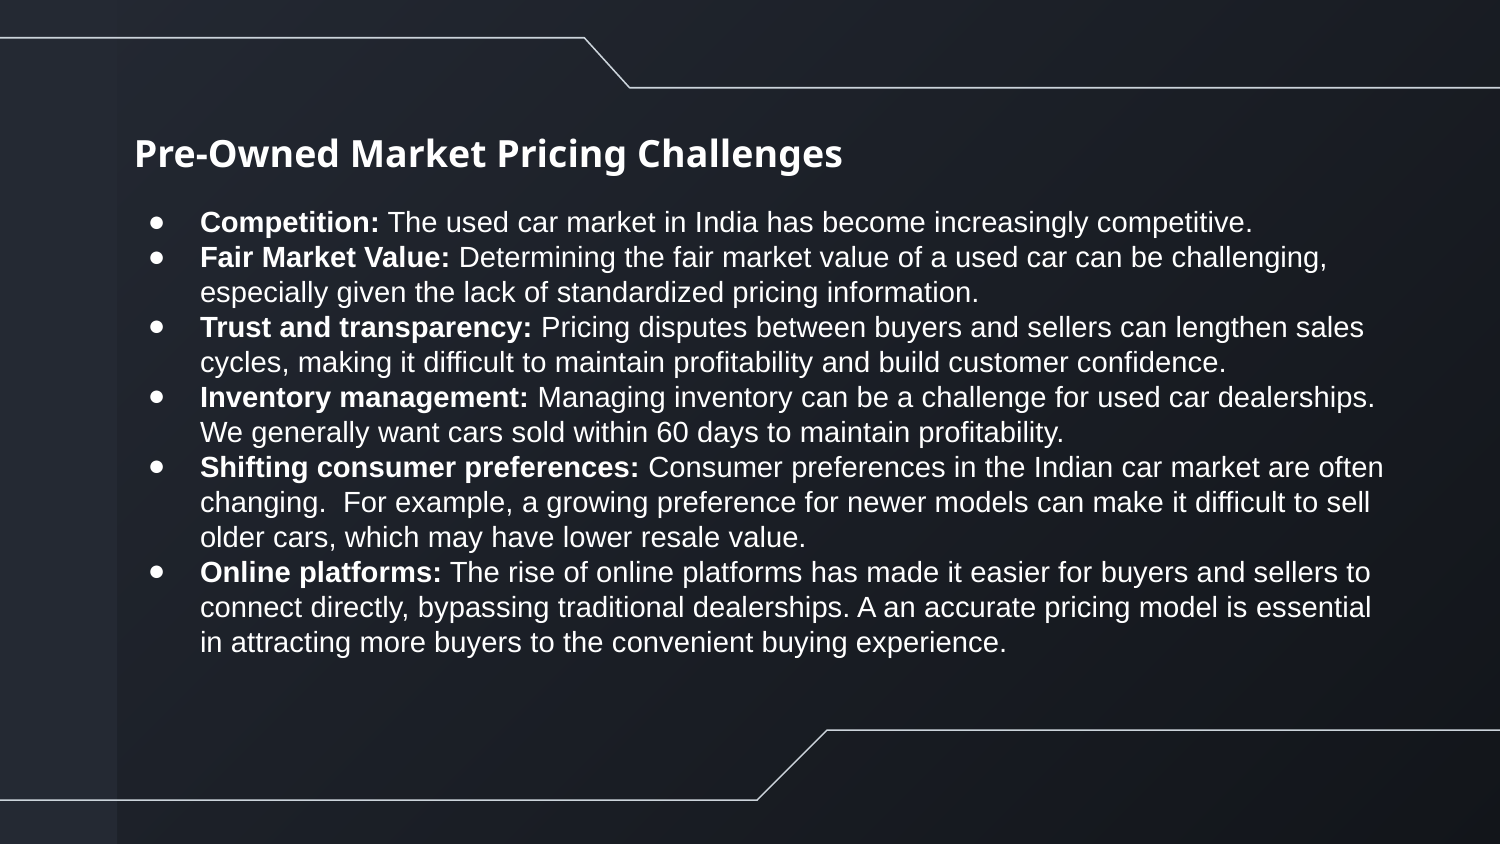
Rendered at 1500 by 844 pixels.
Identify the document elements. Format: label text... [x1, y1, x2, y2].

text_box Competition: The used car market in India has become increasingly competitive. Fair Market Value: Determining the fair market value of a used car can be challenging, especially given the lack of standardized pricing information. Trust and transparency: Pricing disputes between buyers and sellers can lengthen sales cycles, making it difficult to maintain profitability and build customer confidence. Inventory management: Managing inventory can be a challenge for used car dealerships. We generally want cars sold within 60 days to maintain profitability. Shifting consumer preferences: Consumer preferences in the Indian car market are often changing. For example, a growing preference for newer models can make it difficult to sell older cars, which may have lower resale value. Online platforms: The rise of online platforms has made it easier for buyers and sellers to connect directly, bypassing traditional dealerships. A an accurate pricing model is essential in attracting more buyers to the convenient buying experience. [109, 188, 1419, 686]
text_box Pre-Owned Market Pricing Challenges [119, 115, 1337, 188]
